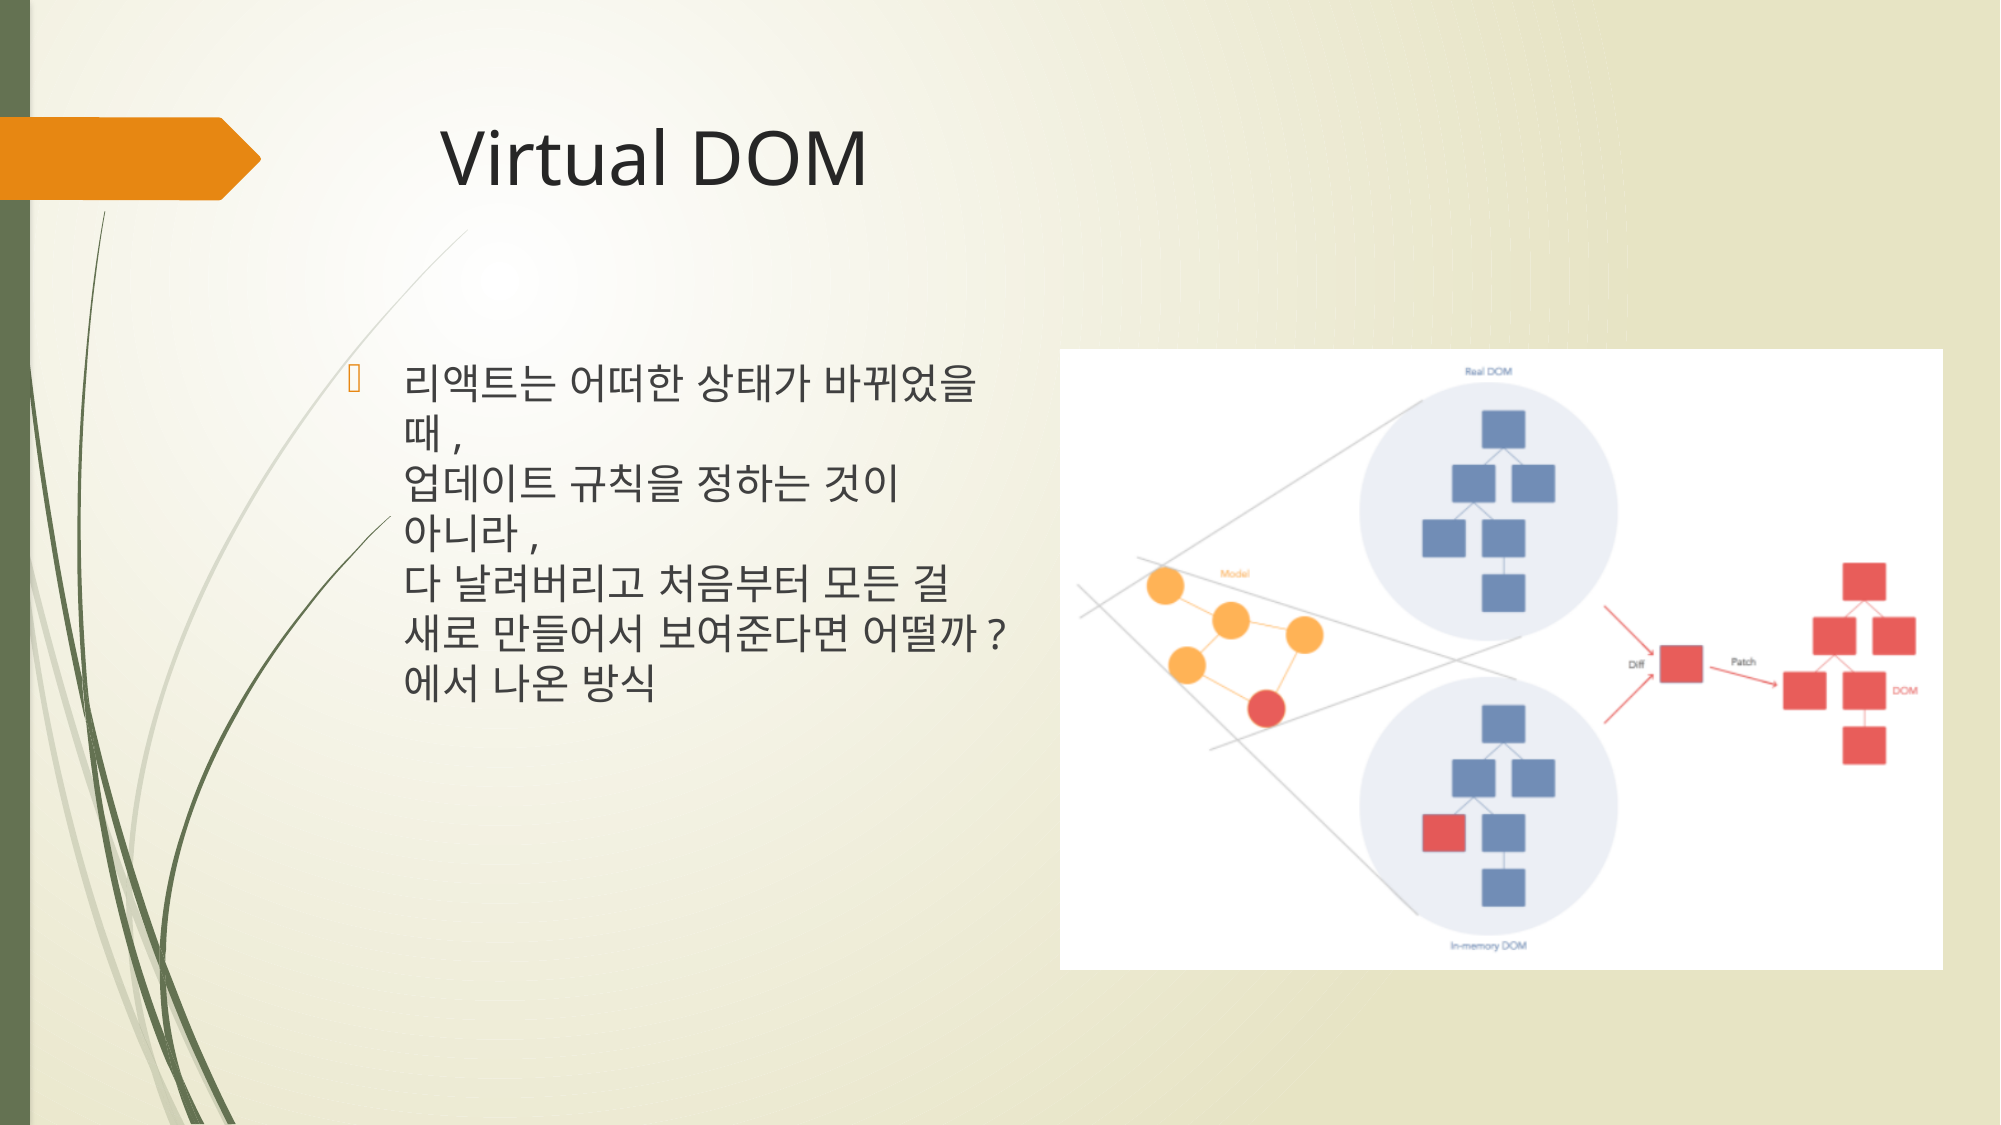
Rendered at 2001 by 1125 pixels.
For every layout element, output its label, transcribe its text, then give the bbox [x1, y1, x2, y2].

picture [1059, 349, 1943, 970]
list 리액트는 어떠한 상태가 바뀌었을 때, 업데이트 규칙을 정하는 것이 아니라, 다 날려버리고 처음부터 모든 걸 새로 만들어서 보여준다면 어떨까? 에서 나온 방식 [332, 350, 1035, 970]
title Virtual DOM [425, 102, 1888, 313]
